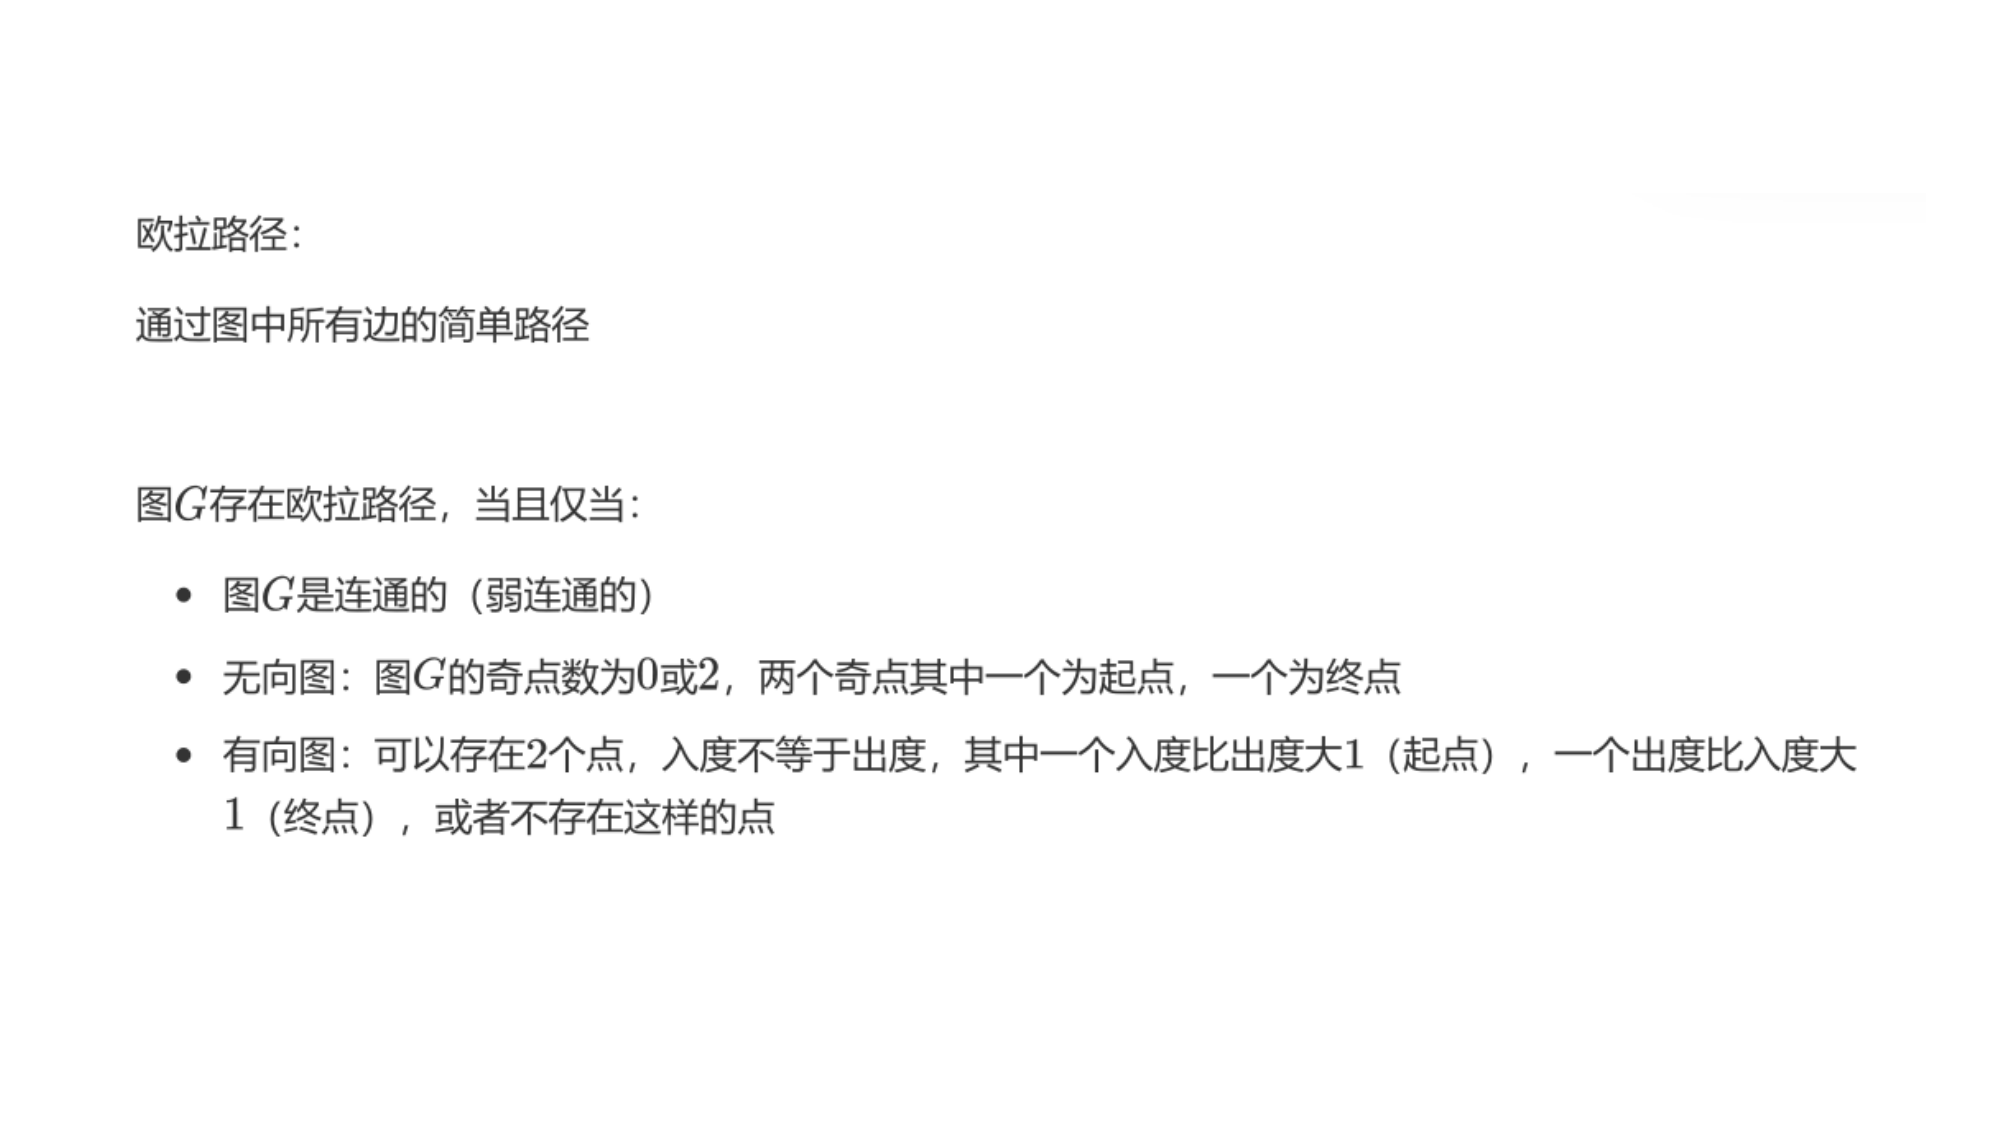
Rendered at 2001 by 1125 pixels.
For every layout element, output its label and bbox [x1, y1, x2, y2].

list [74, 193, 1926, 855]
